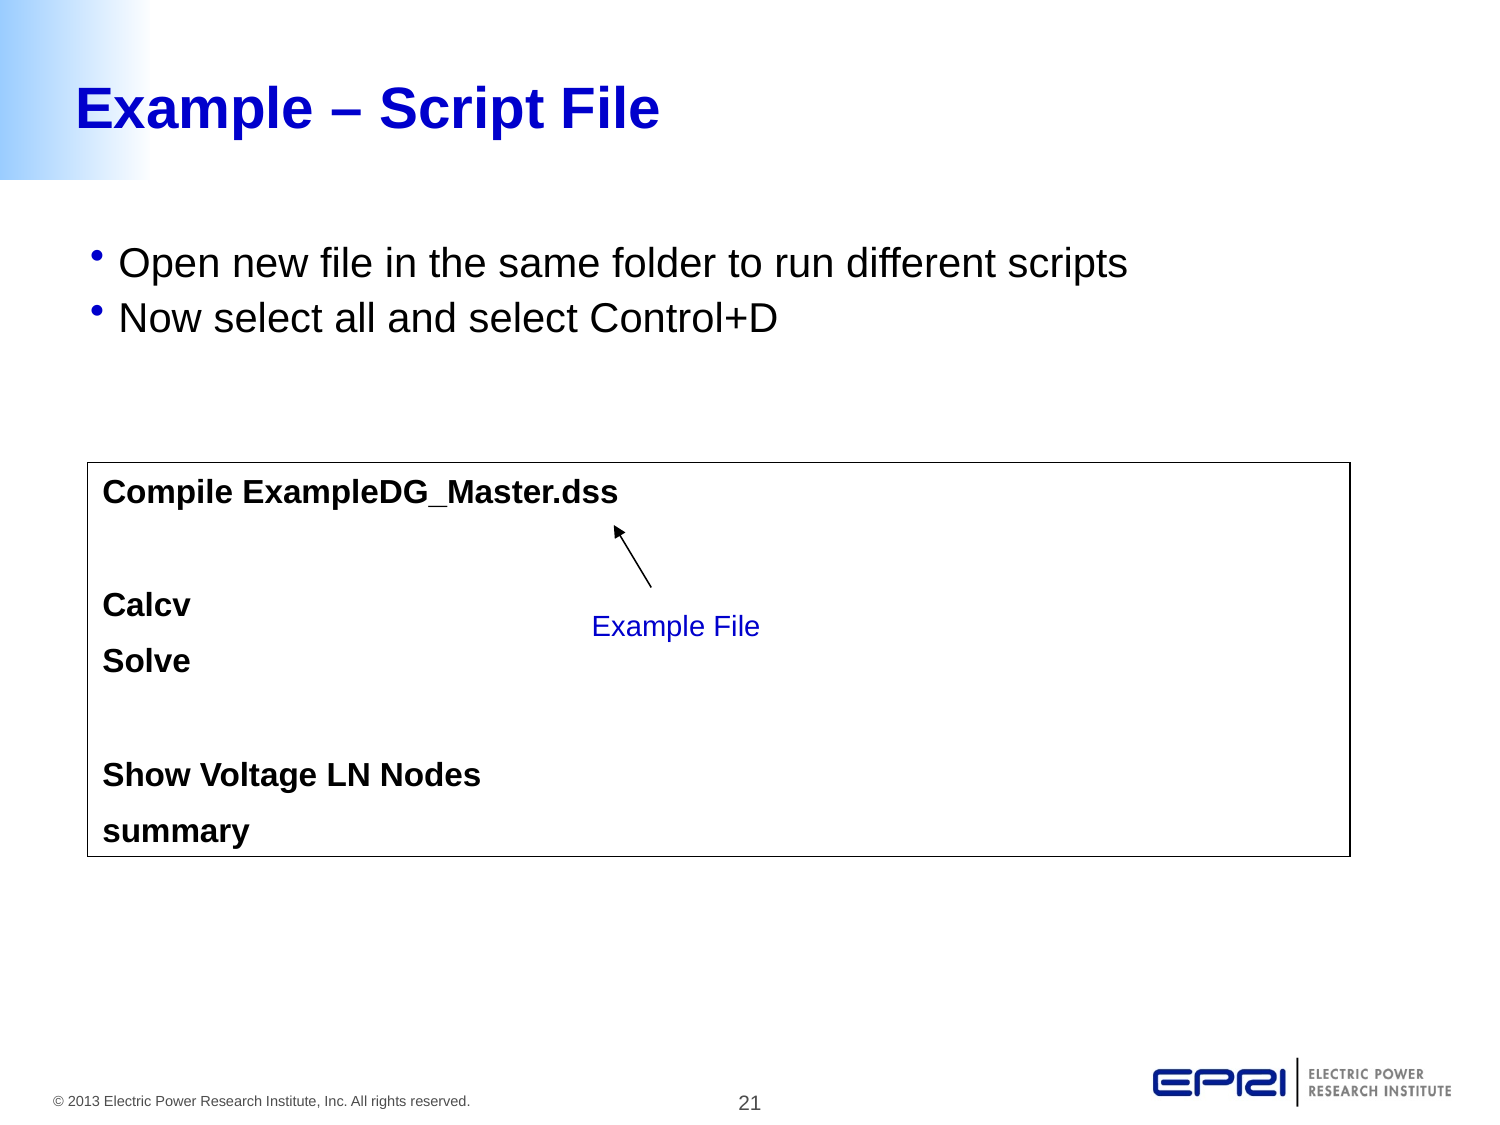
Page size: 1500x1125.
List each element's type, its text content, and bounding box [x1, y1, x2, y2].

list Open new file in the same folder to run different scripts Now select all and select Control+D [74, 235, 1423, 351]
title Example – Script File [59, 29, 1441, 181]
picture [1151, 1057, 1452, 1107]
text_box Example File [488, 549, 864, 650]
text_box Compile ExampleDG_Master.dss Calcv Solve Show Voltage LN Nodes summary [87, 462, 1350, 857]
text_box [613, 525, 652, 588]
